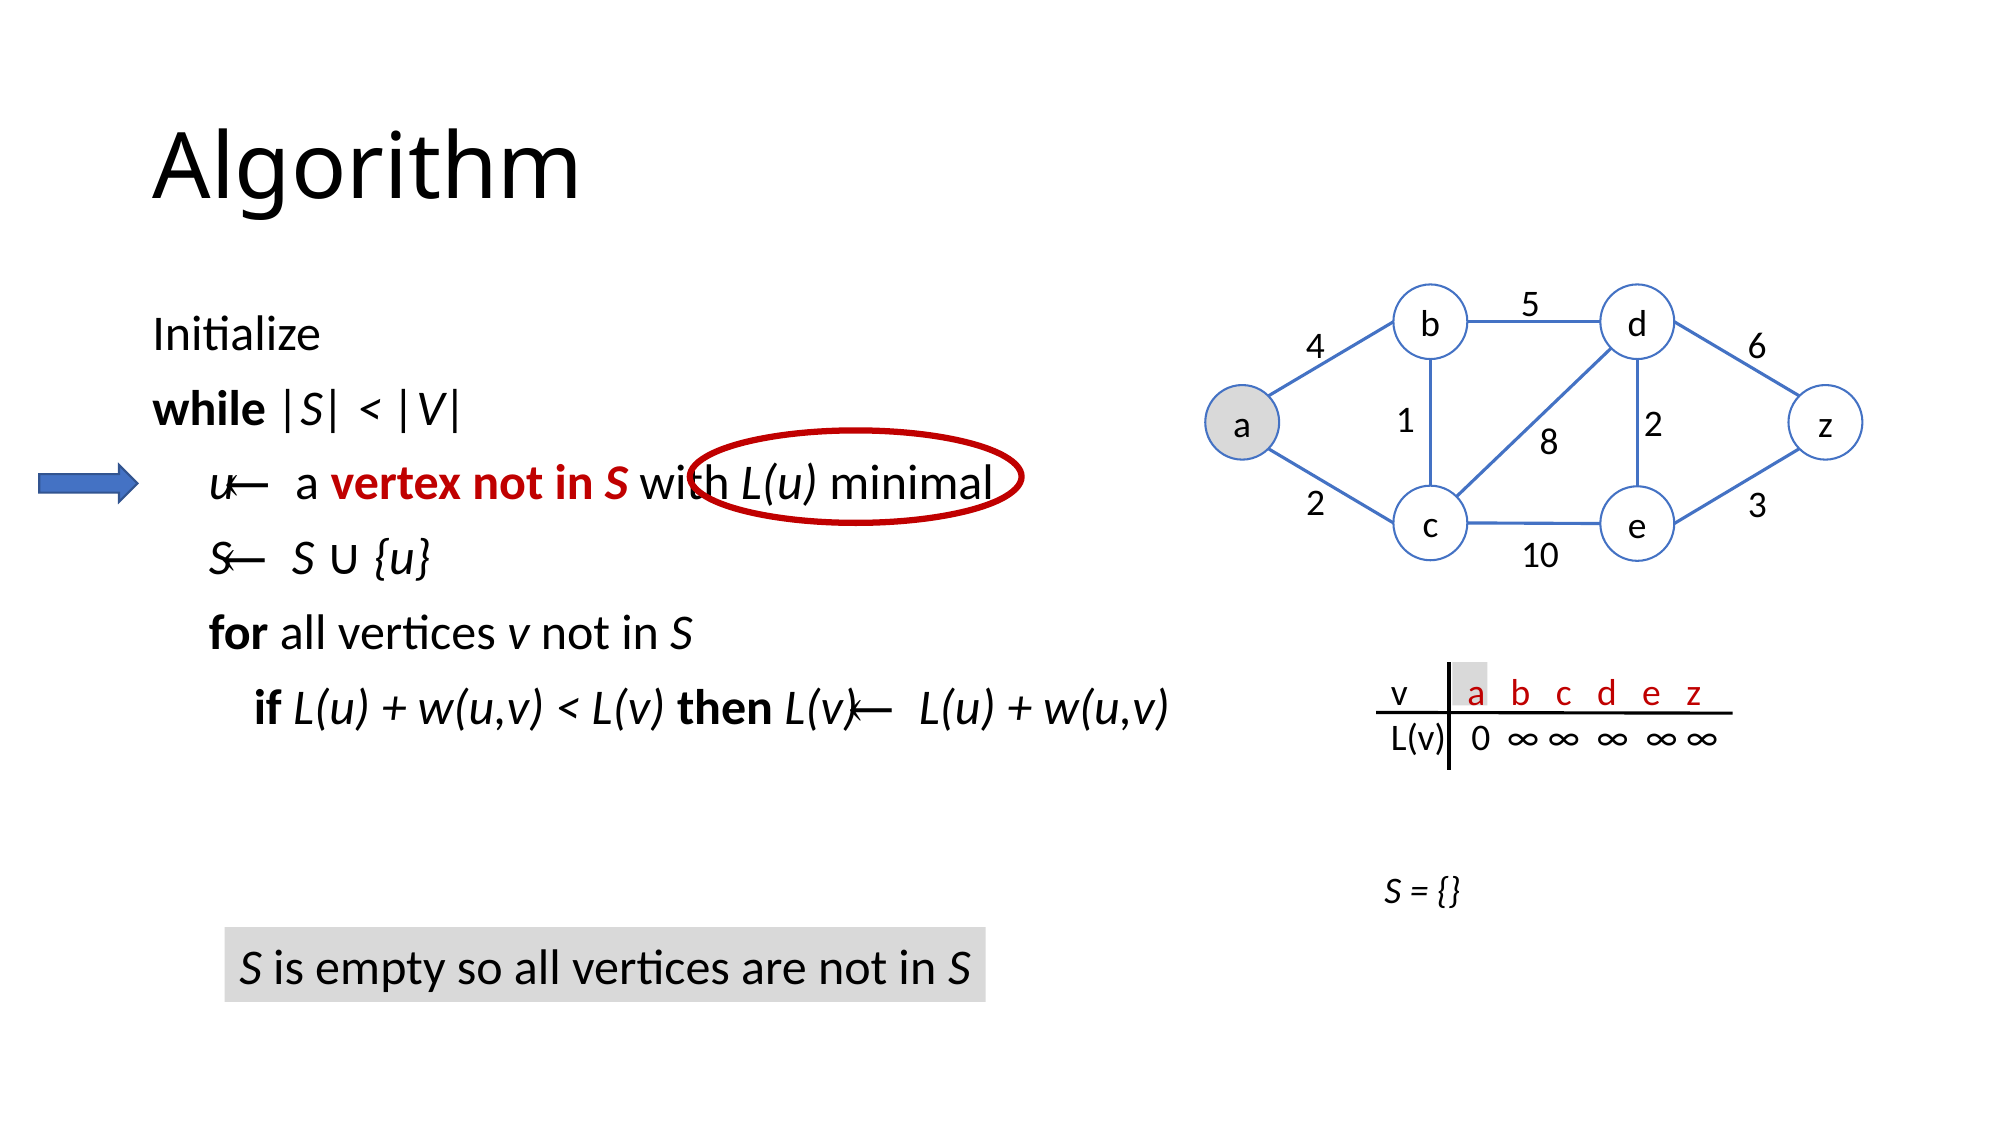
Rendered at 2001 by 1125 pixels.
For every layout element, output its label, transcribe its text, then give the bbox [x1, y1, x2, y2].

title Algorithm [137, 59, 1863, 278]
text_box S = {} [1369, 859, 1476, 919]
text_box [38, 462, 139, 505]
list Initialize while |S| < |V| u ⃪ a vertex not in S with L(u) minimal S ⃪ S ∪ {u} for all vertices v not in S if L(u) + w(u,v) < L(v) then L(v) ⃪ L(u) + w(u,v) [137, 299, 1243, 1014]
text_box S is empty so all vertices are not in S [224, 927, 986, 1002]
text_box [1368, 660, 1741, 770]
text_box [688, 429, 1023, 524]
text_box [1205, 271, 1863, 584]
